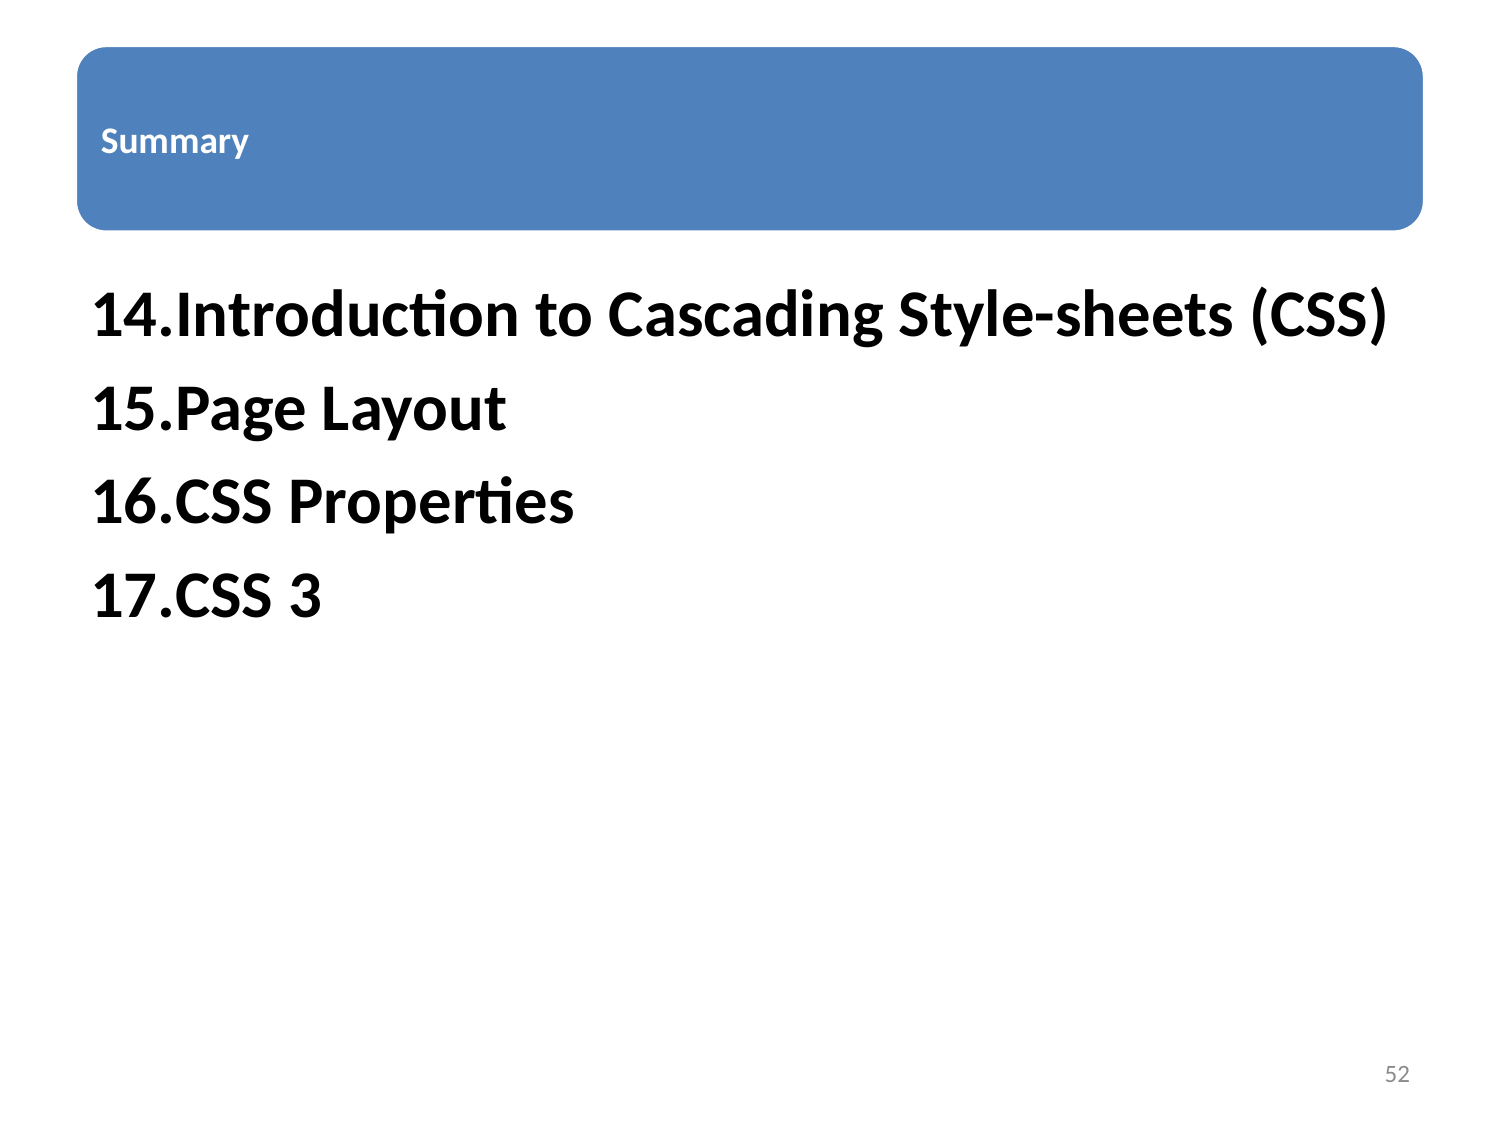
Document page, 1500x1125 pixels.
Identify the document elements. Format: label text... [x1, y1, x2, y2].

list Introduction to Cascading Style-sheets (CSS) Page Layout CSS Properties CSS 3 [75, 262, 1425, 1005]
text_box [74, 44, 1426, 233]
slide_number 52 [1074, 1042, 1425, 1103]
